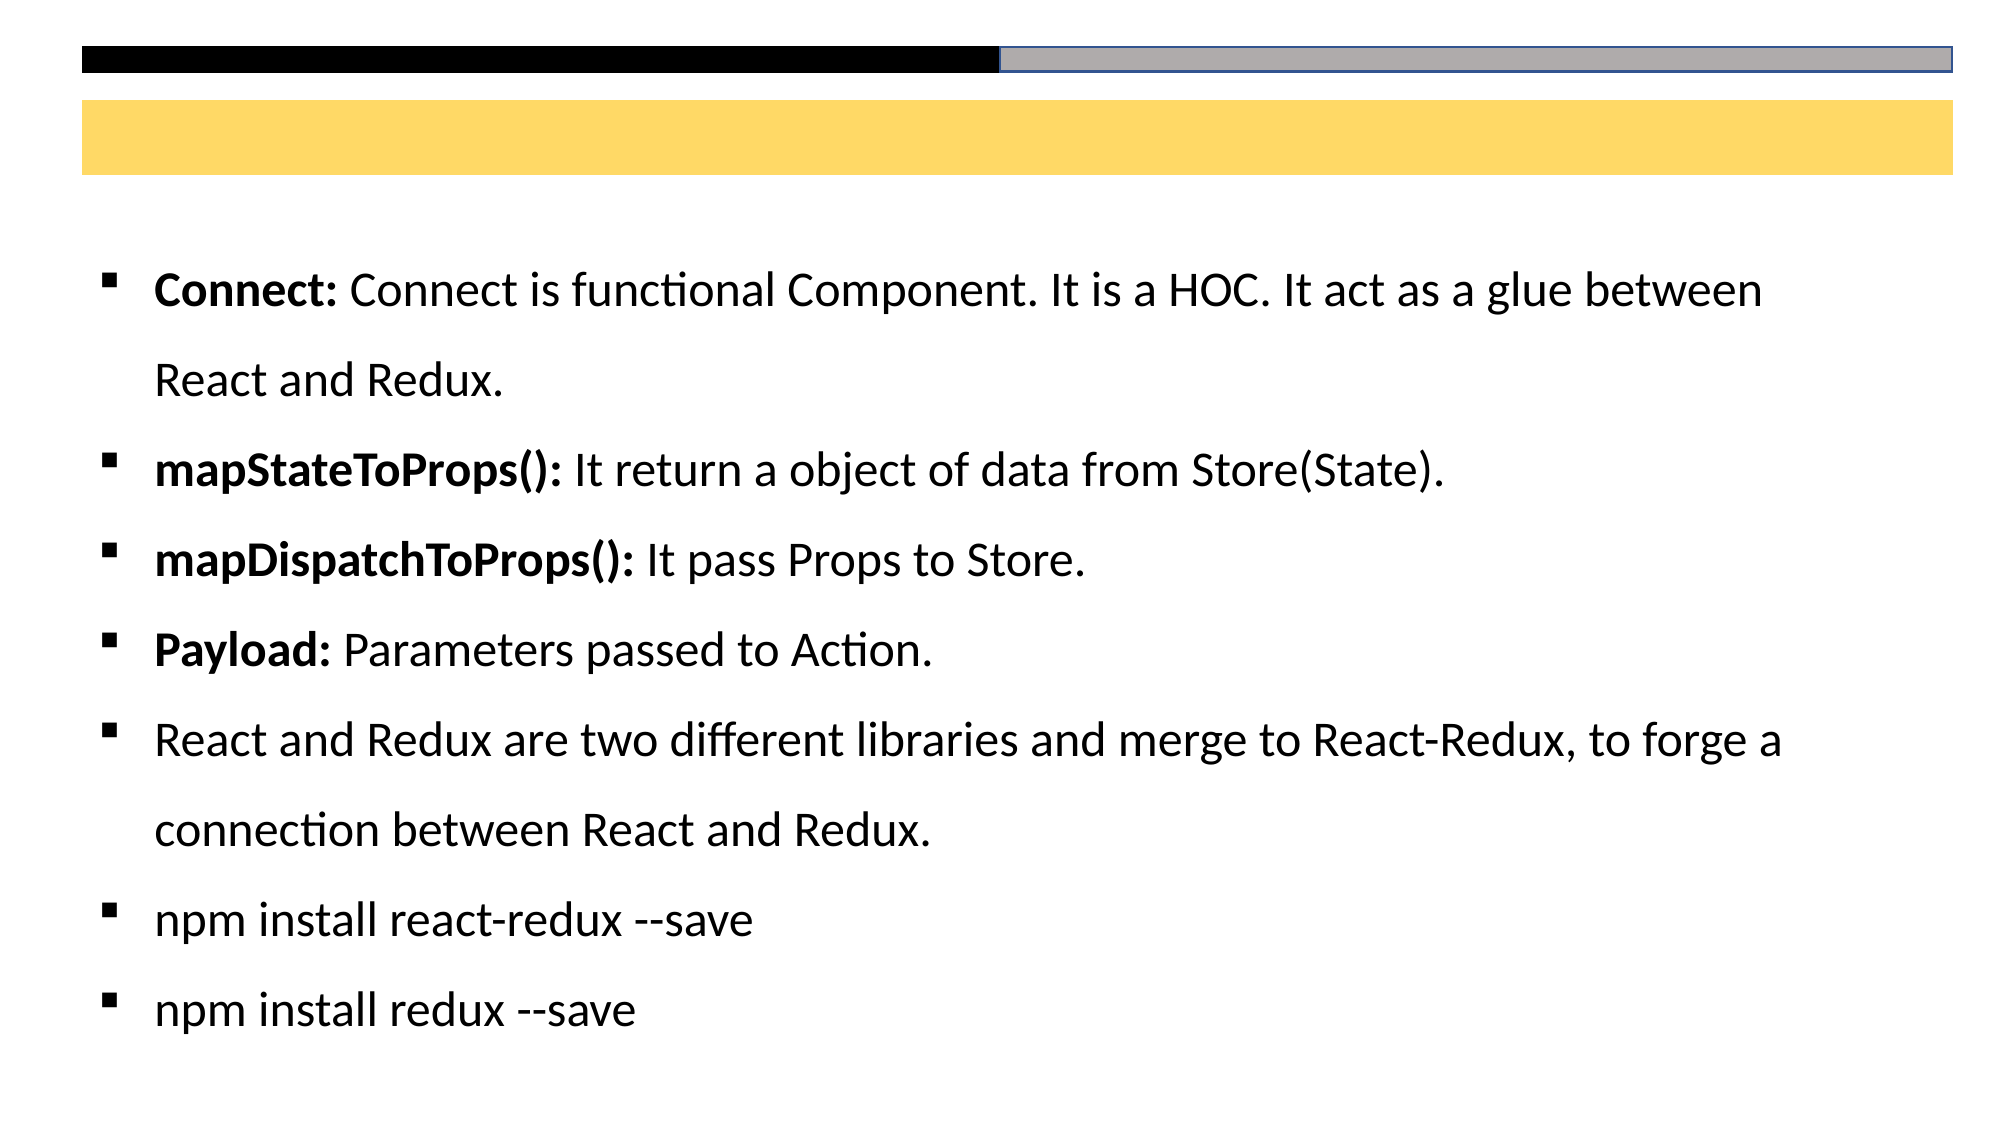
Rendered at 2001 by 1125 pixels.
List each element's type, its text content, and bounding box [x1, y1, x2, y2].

text_box [82, 100, 1953, 175]
text_box [999, 46, 1953, 73]
text_box Connect: Connect is functional Component. It is a HOC. It act as a glue between React and Redux. mapStateToProps(): It return a object of data from Store(State). mapDispatchToProps(): It pass Props to Store. Payload: Parameters passed to Action. React and Redux are two different libraries and merge to React-Redux, to forge a connection between React and Redux. npm install react-redux --save npm install redux --save [83, 218, 1834, 1125]
text_box [82, 46, 999, 73]
